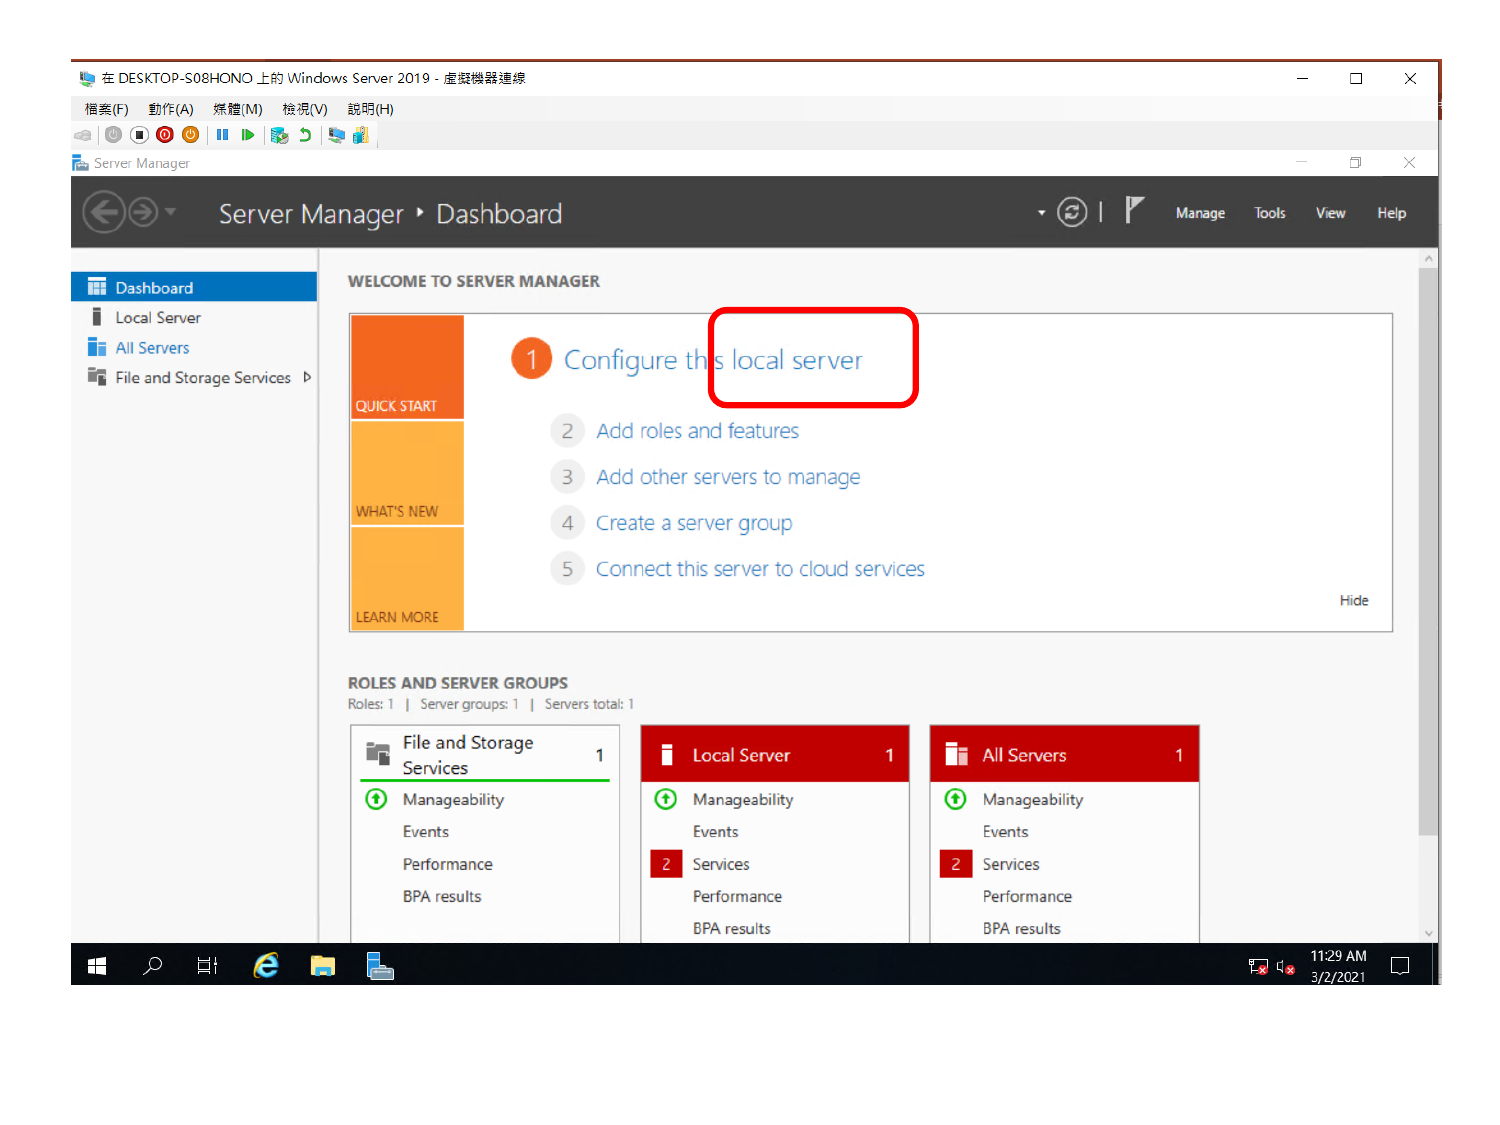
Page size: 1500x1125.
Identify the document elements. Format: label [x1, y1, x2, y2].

list [71, 59, 1442, 986]
